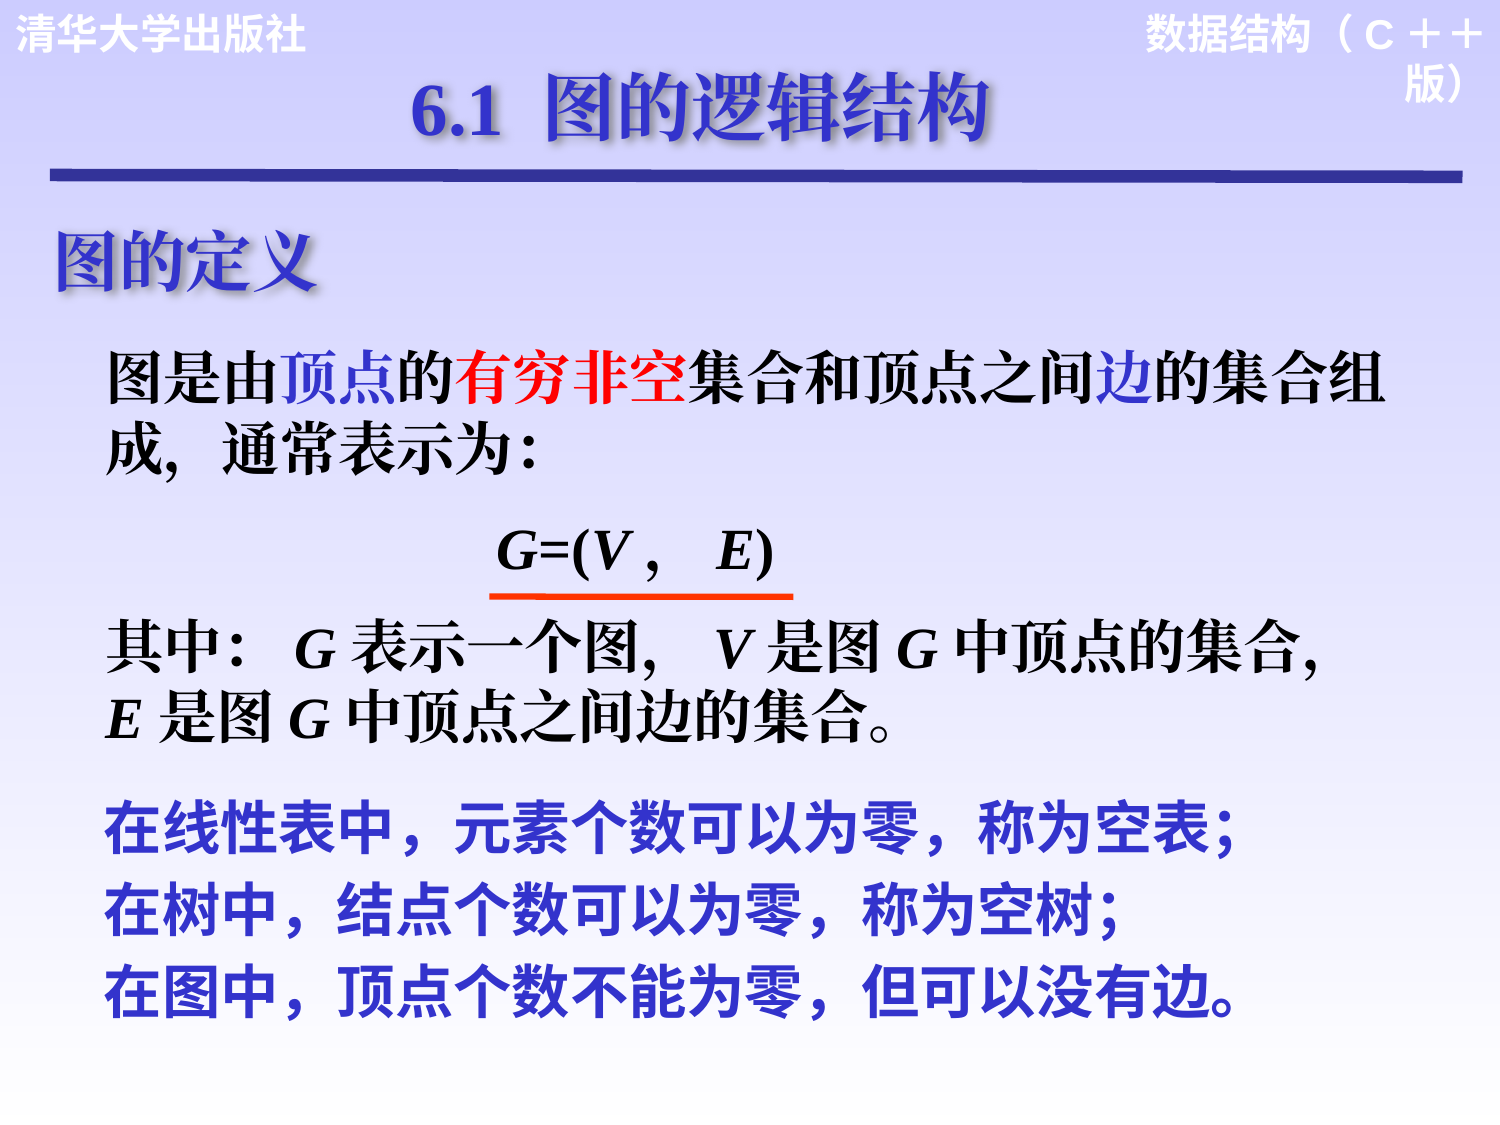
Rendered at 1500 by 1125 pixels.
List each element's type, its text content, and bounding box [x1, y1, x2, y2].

text_box 图是由顶点的有穷非空集合和顶点之间边的集合组成，通常表示为： G=(V，E) 其中：G表示一个图，V是图G中顶点的集合，E是图G中顶点之间边的集合。 [90, 334, 1426, 770]
text_box 在线性表中，元素个数可以为零，称为空表； 在树中，结点个数可以为零，称为空树； 在图中，顶点个数不能为零，但可以没有边。 [89, 784, 1403, 1038]
text_box 图的定义 [37, 212, 875, 308]
text_box 6.1 图的逻辑结构 [395, 53, 1021, 159]
